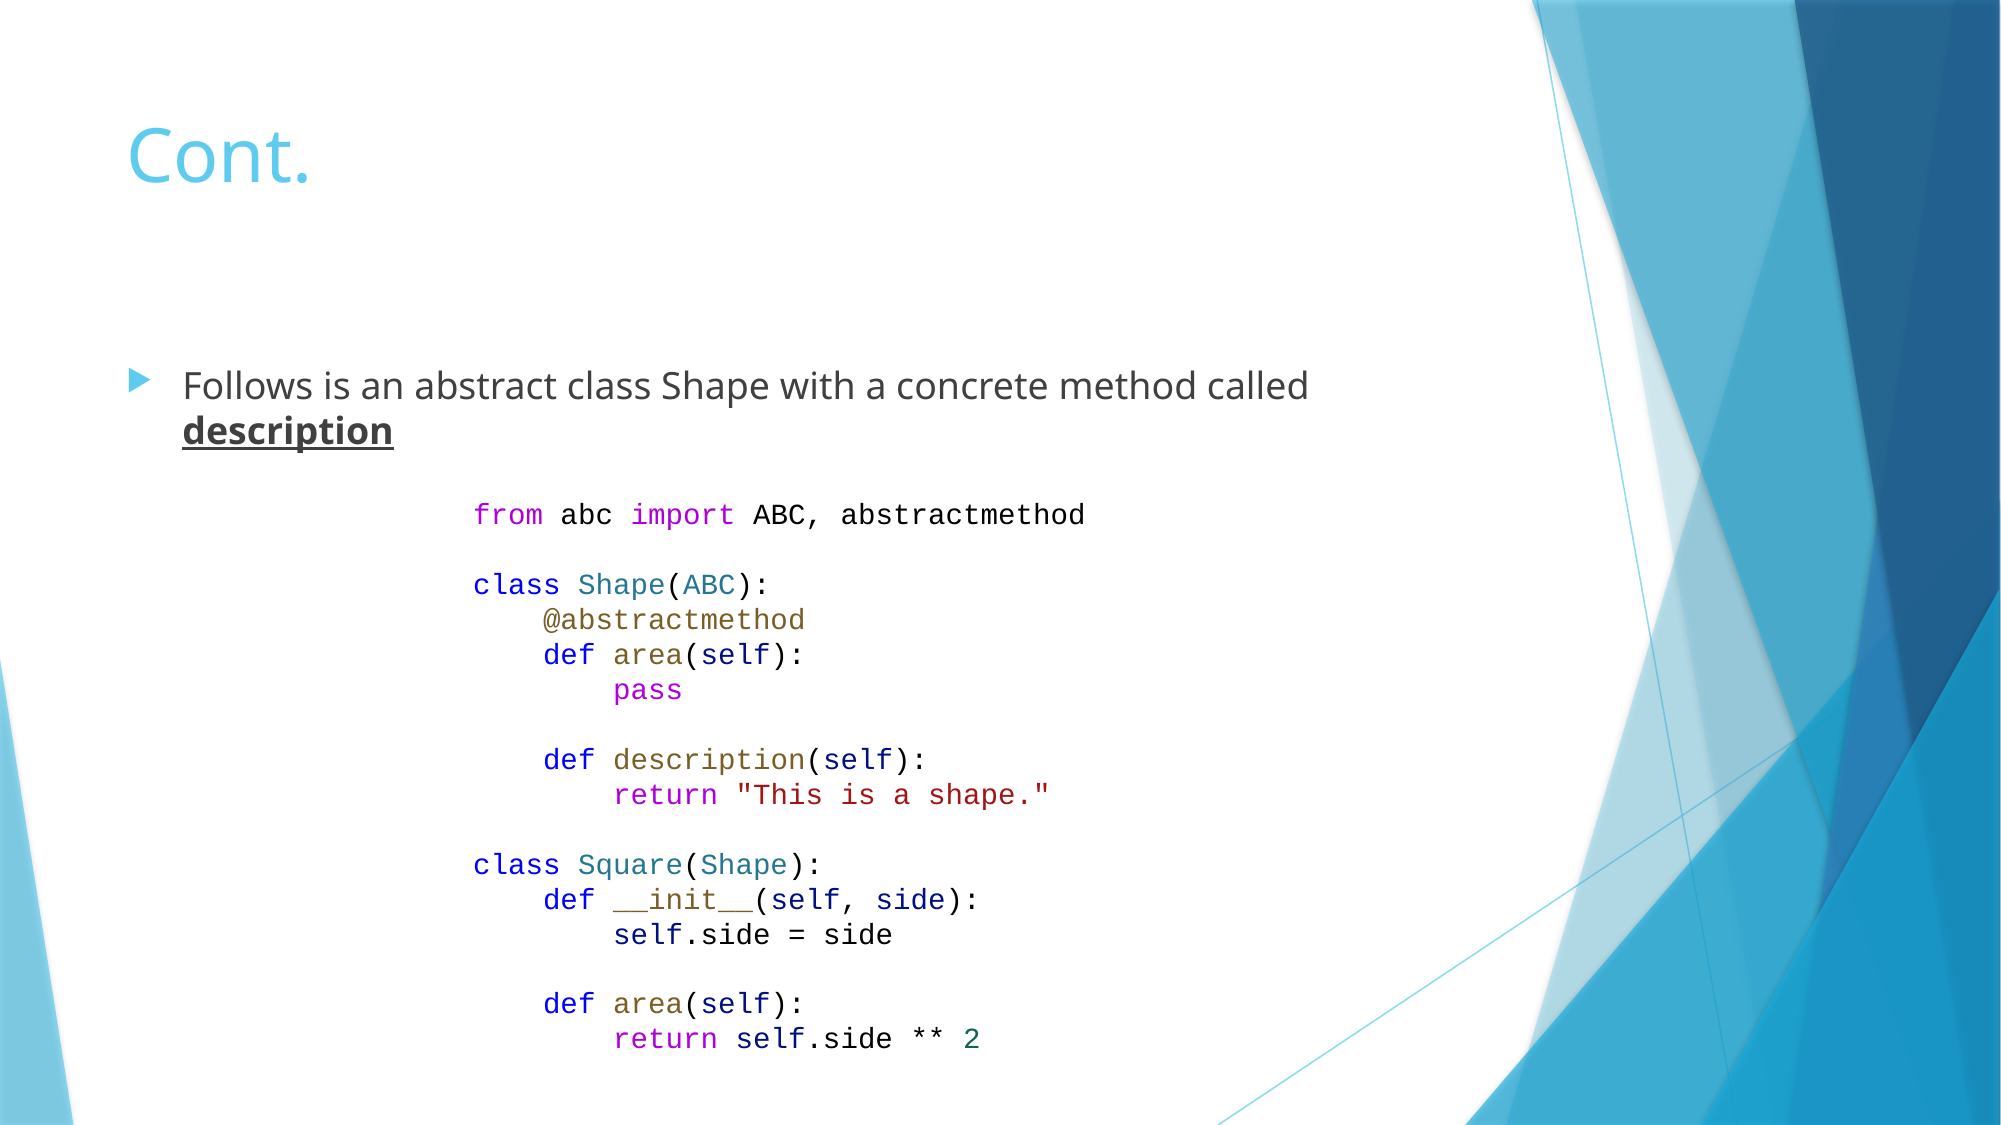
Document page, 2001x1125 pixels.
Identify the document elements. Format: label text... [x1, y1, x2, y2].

text_box from abc import ABC, abstractmethod class Shape(ABC): @abstractmethod def area(self): pass def description(self): return "This is a shape." class Square(Shape): def __init__(self, side): self.side = side def area(self): return self.side ** 2 [458, 488, 1383, 1063]
title Cont. [111, 99, 1522, 317]
list Follows is an abstract class Shape with a concrete method called description [111, 354, 1522, 992]
